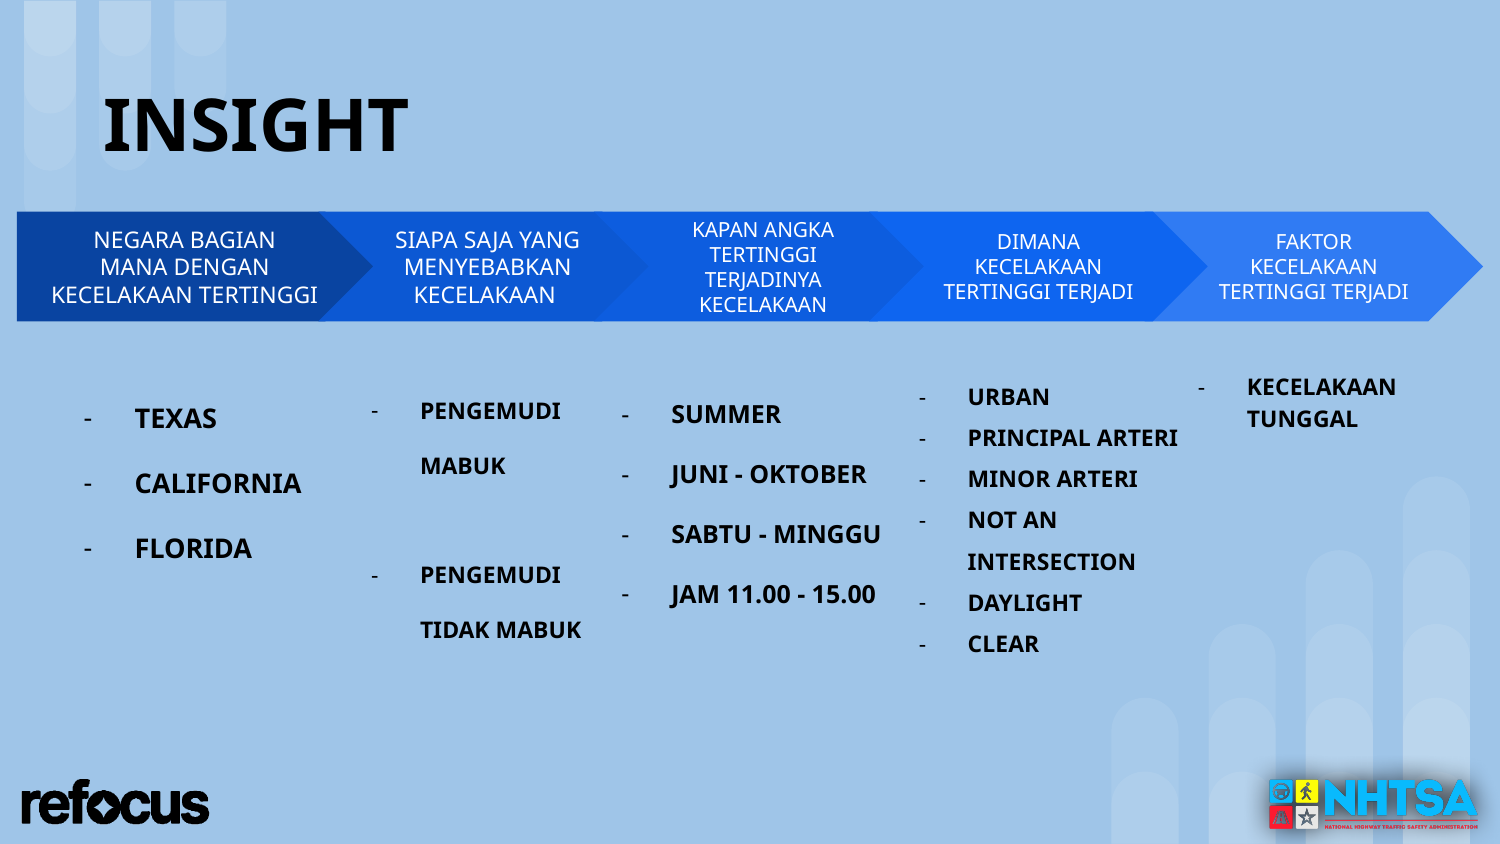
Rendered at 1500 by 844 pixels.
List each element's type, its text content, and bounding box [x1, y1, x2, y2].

picture [1267, 777, 1479, 830]
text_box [868, 211, 1208, 740]
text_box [581, 211, 866, 740]
picture [0, 675, 355, 844]
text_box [1210, 211, 1484, 740]
text_box INSIGHT [88, 63, 1285, 181]
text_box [318, 211, 578, 740]
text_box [16, 211, 316, 674]
